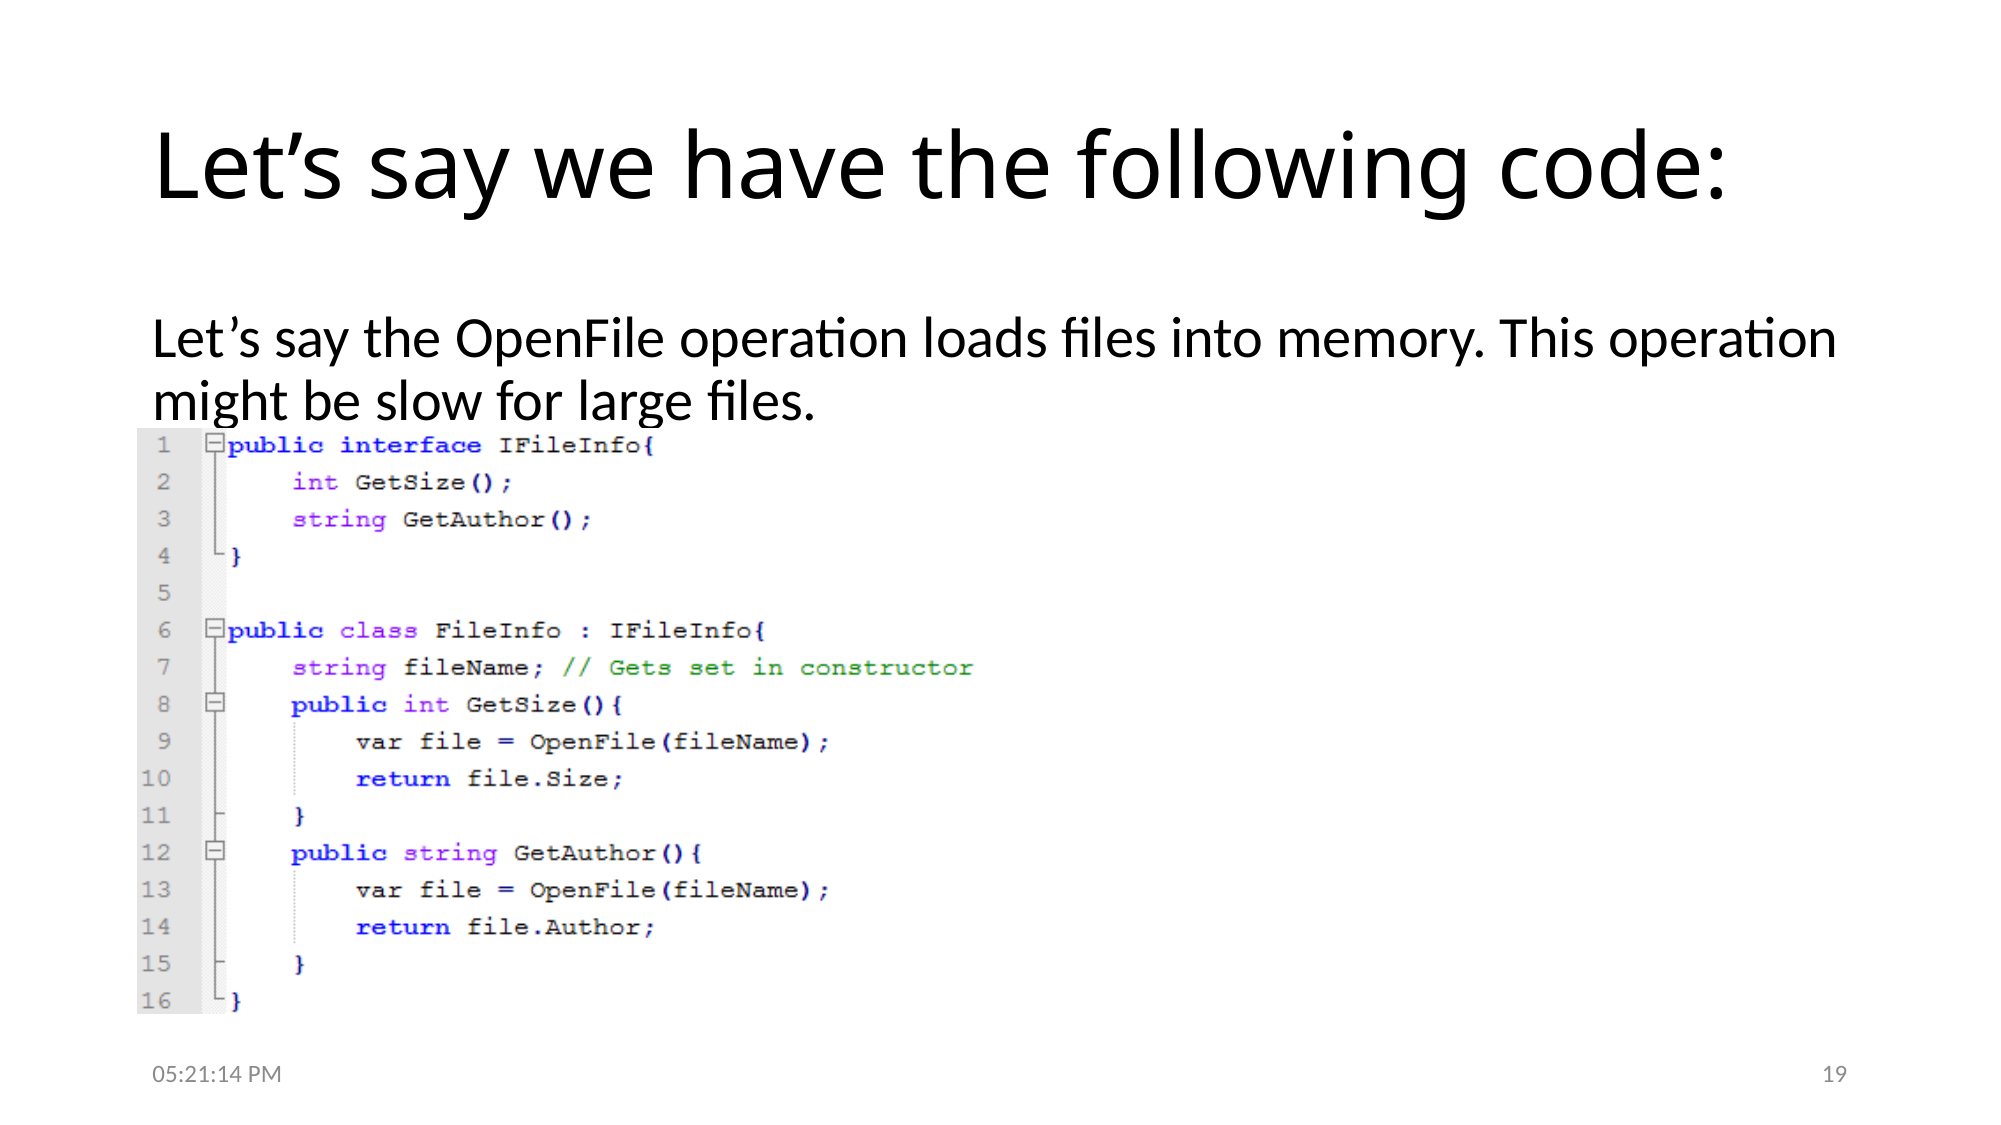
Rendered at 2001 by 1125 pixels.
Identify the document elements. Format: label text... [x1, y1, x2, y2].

picture [137, 428, 976, 1014]
title Let’s say we have the following code: [137, 59, 1863, 278]
slide_number 19 [1412, 1042, 1863, 1103]
list Let’s say the OpenFile operation loads files into memory. This operation might be slow for large files. [137, 299, 1863, 1014]
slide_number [137, 1042, 588, 1103]
